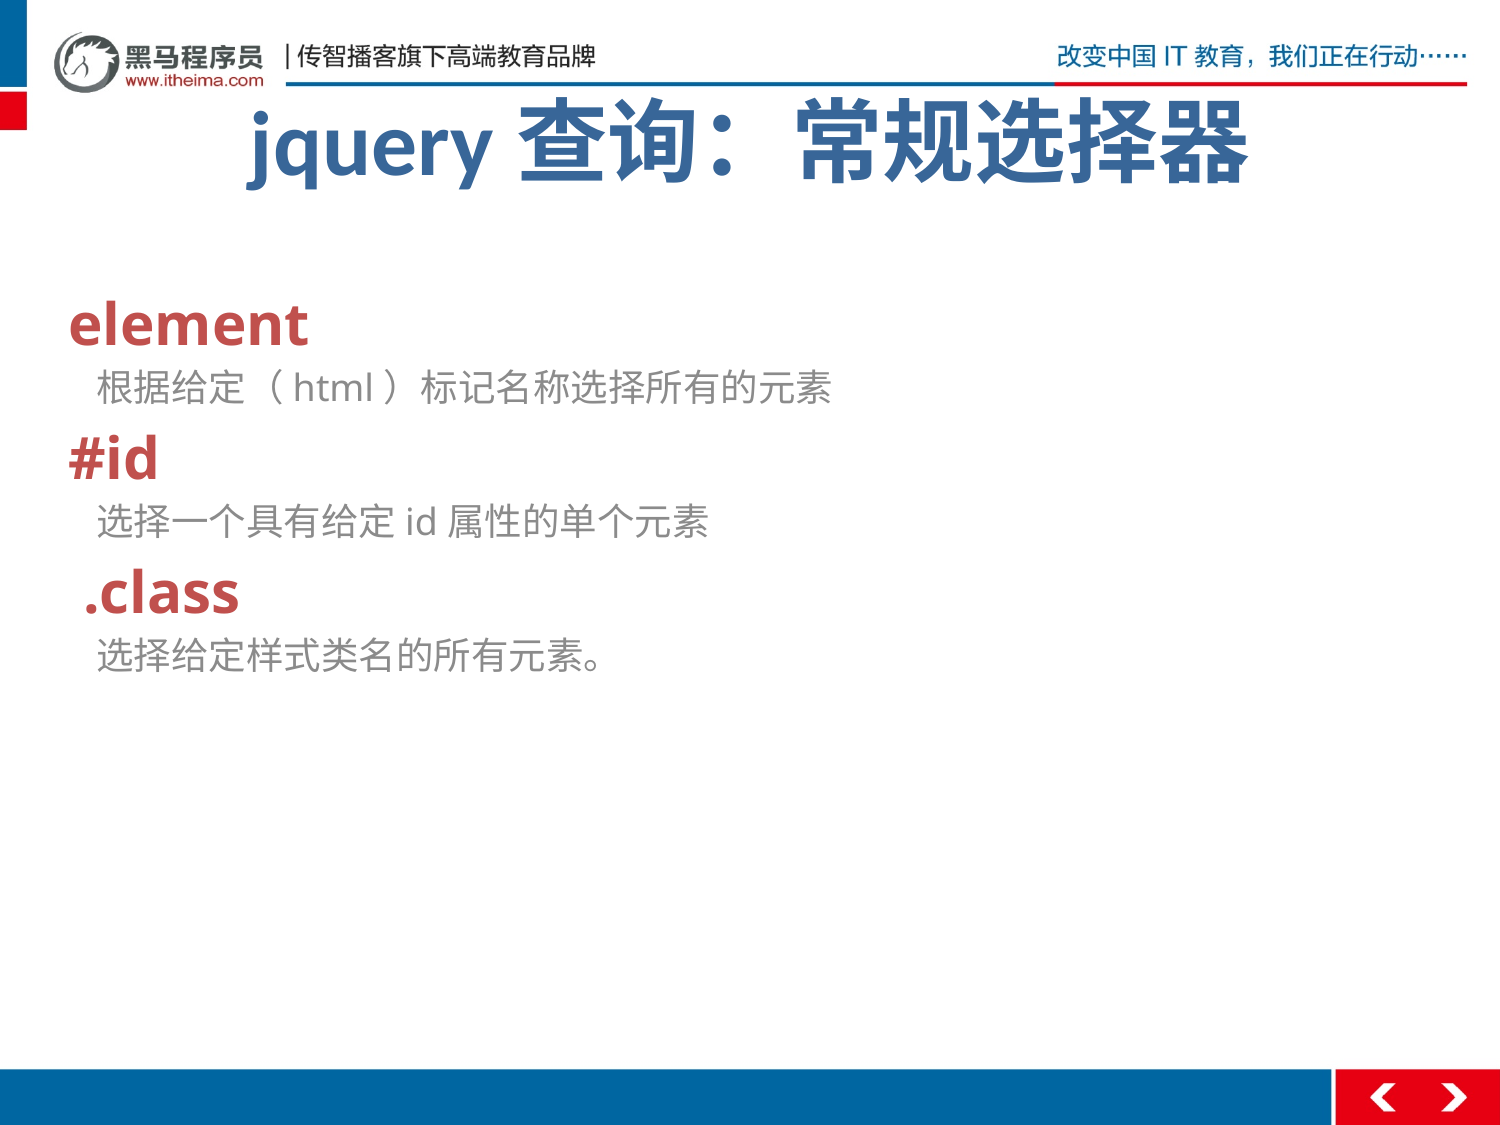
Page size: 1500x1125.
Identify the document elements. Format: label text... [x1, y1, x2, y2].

picture [0, 0, 1500, 1125]
title jquery查询：常规选择器 [75, 45, 1425, 233]
subtitle element 根据给定（html）标记名称选择所有的元素 #id 选择一个具有给定id属性的单个元素 .class 选择给定样式类名的所有元素。 [53, 279, 1471, 858]
